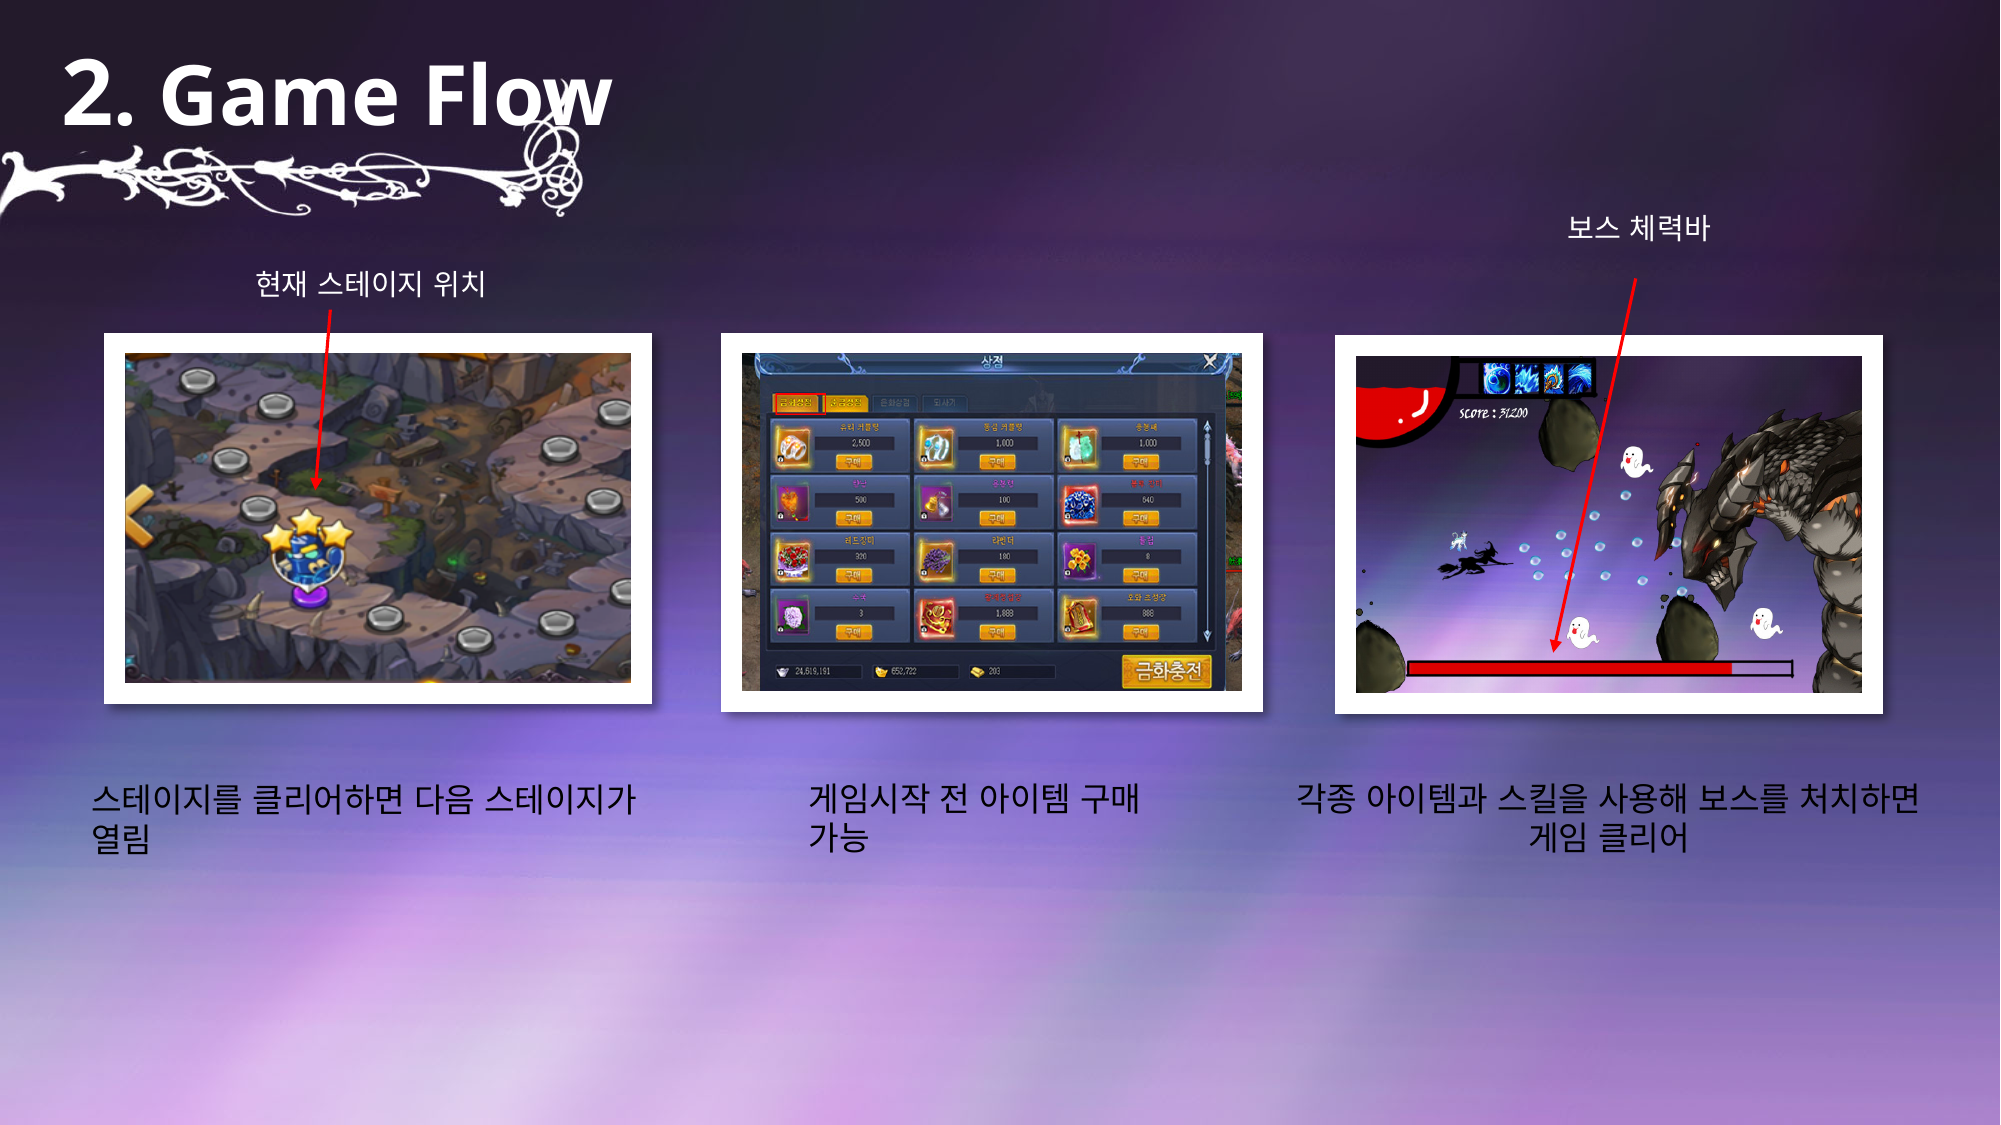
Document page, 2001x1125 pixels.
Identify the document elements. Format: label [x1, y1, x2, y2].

text_box [1553, 278, 1636, 653]
text_box [315, 309, 331, 491]
picture [0, 0, 2000, 1125]
